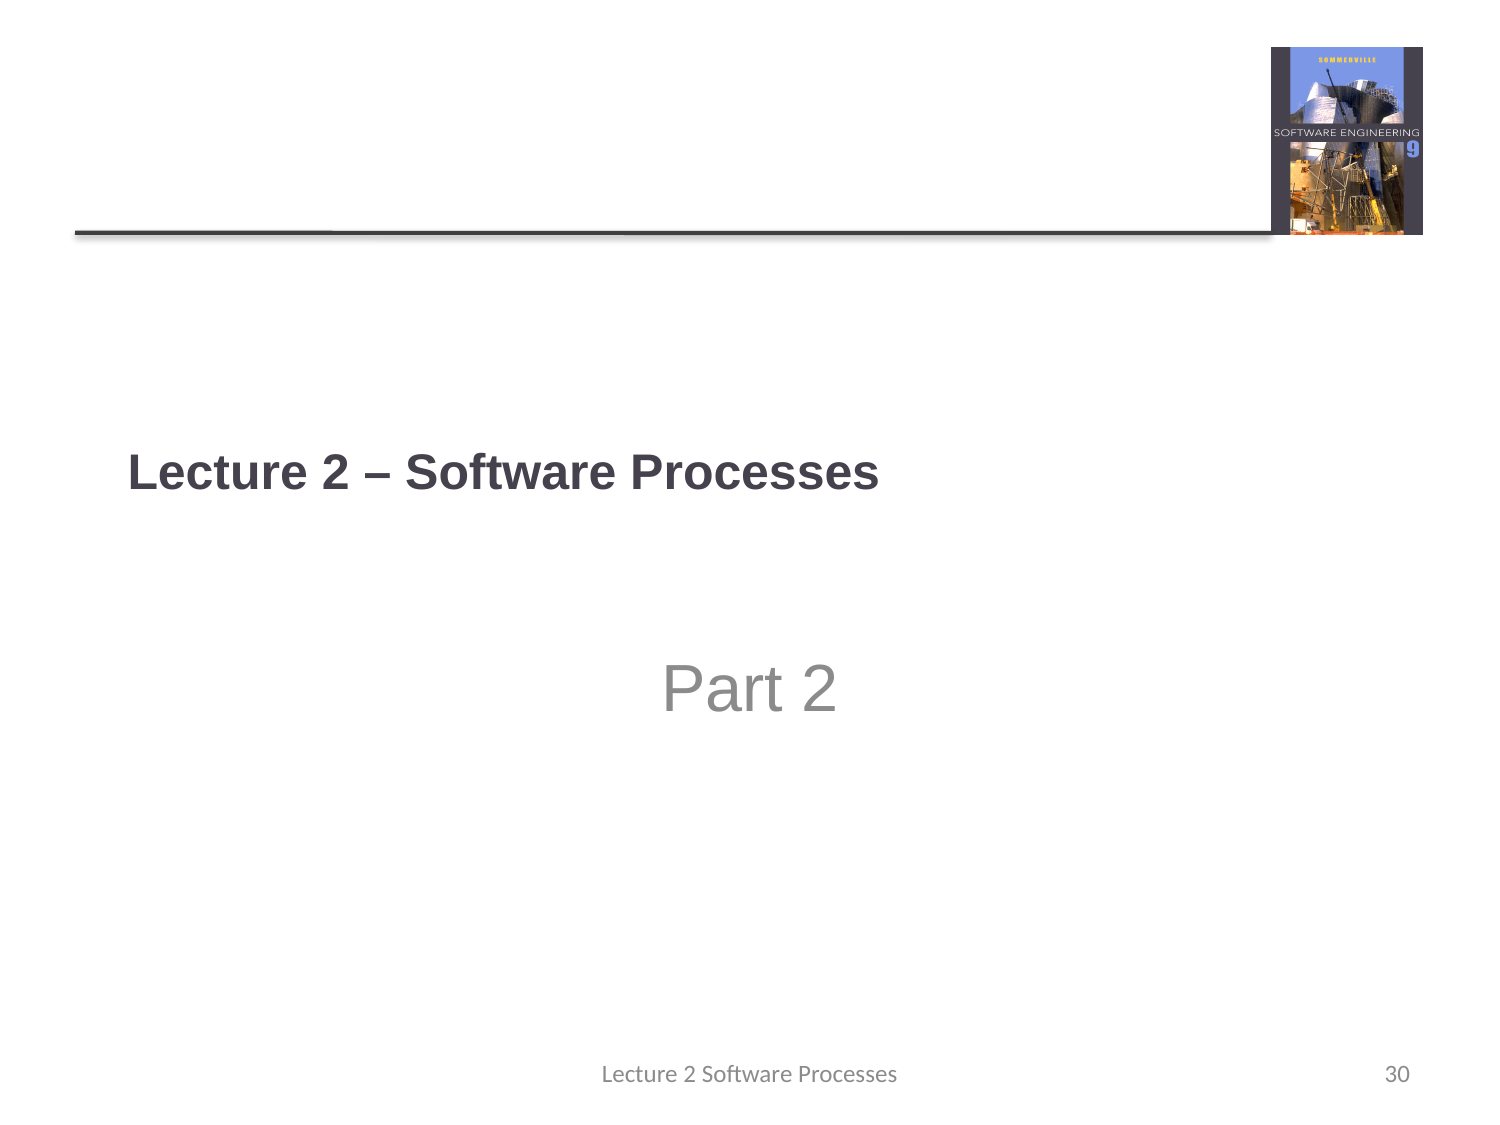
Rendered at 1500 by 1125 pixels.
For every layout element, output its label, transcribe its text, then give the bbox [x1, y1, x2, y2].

footer Lecture 2 Software Processes [512, 1042, 988, 1103]
title Lecture 2 – Software Processes [112, 349, 1388, 591]
slide_number 30 [1074, 1042, 1425, 1103]
subtitle Part 2 [225, 637, 1275, 925]
picture [1271, 47, 1423, 235]
